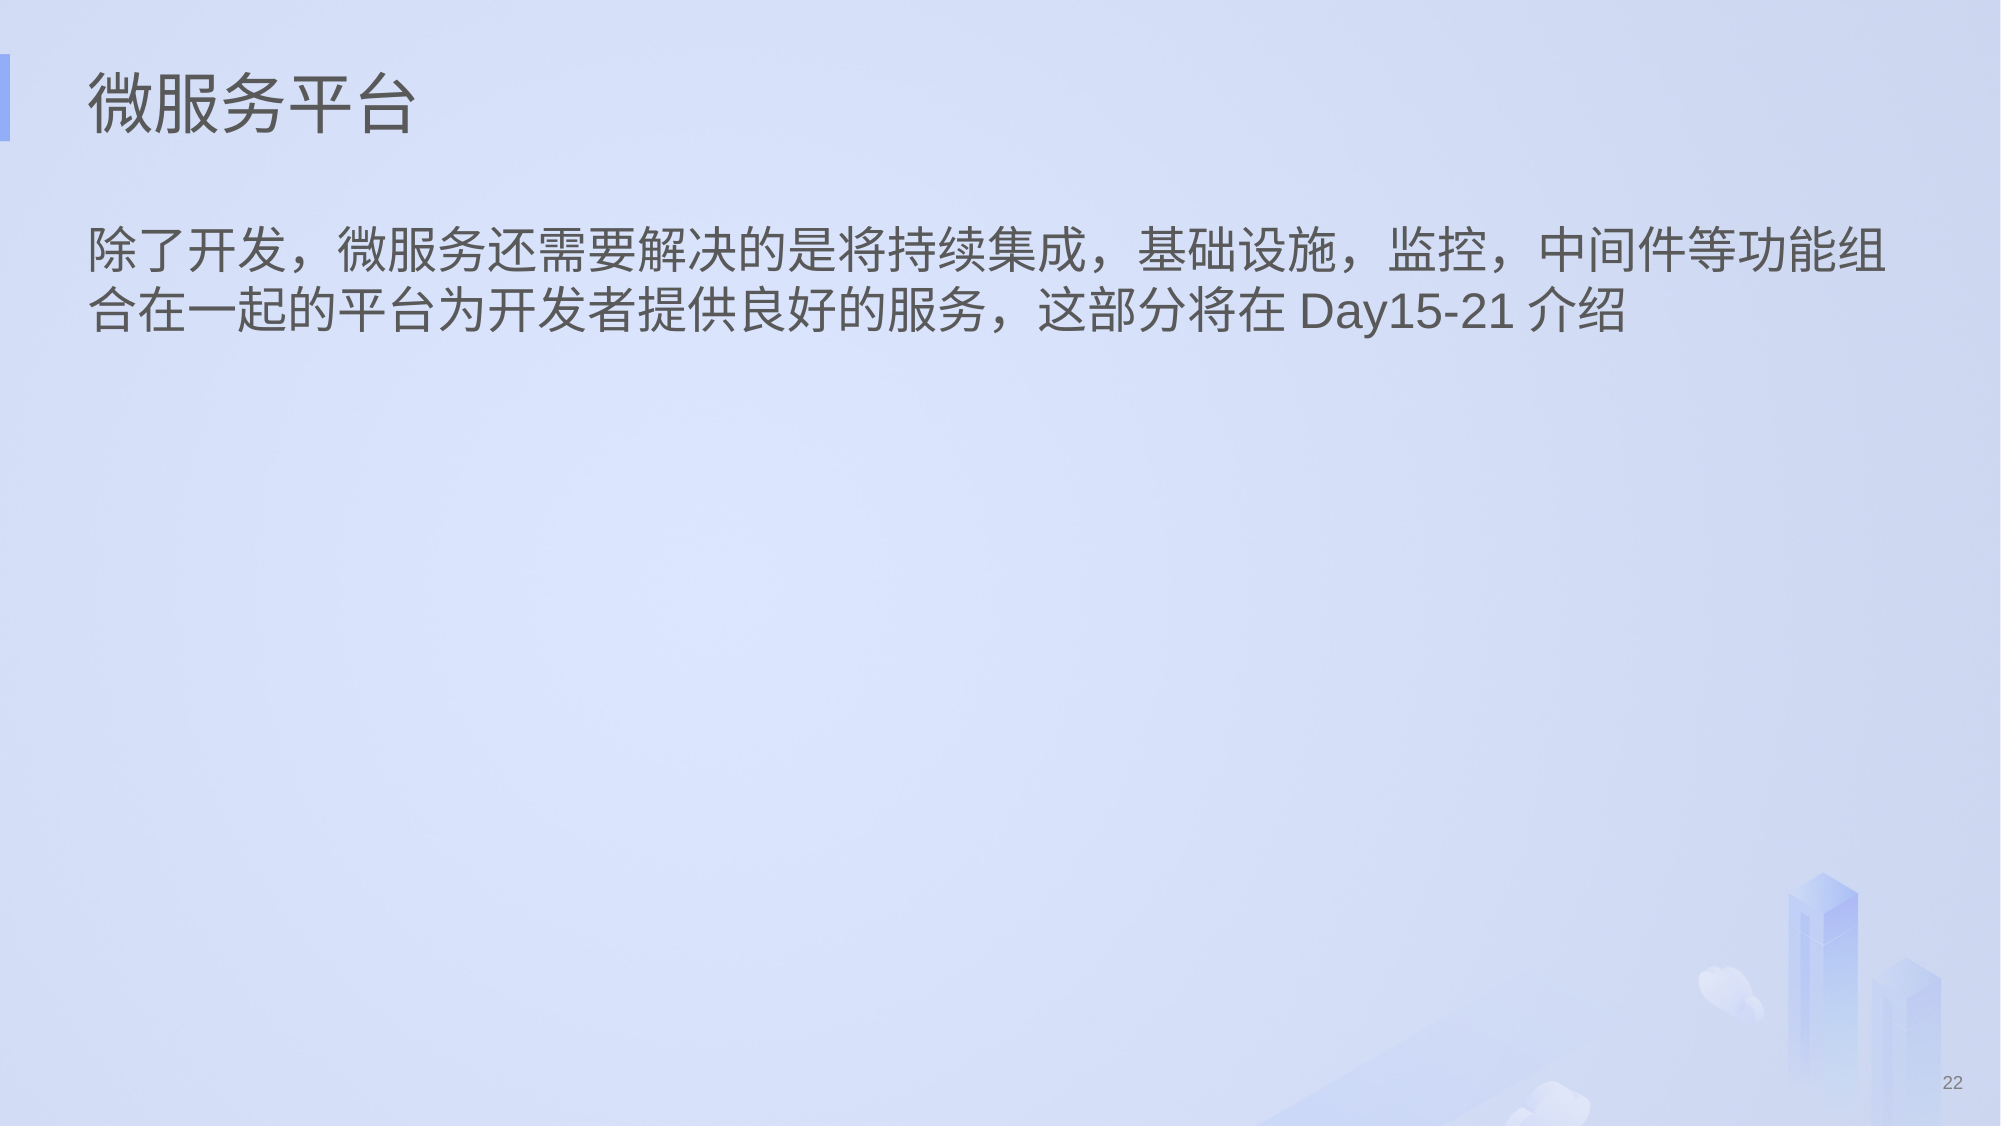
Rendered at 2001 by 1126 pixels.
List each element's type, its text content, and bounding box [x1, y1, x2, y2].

subtitle 除了开发，微服务还需要解决的是将持续集成，基础设施，监控，中间件等功能组合在一起的平台为开发者提供良好的服务，这部分将在Day15-21介绍 [66, 208, 1934, 515]
picture [0, 0, 2001, 1126]
title 微服务平台 [66, 53, 1934, 150]
